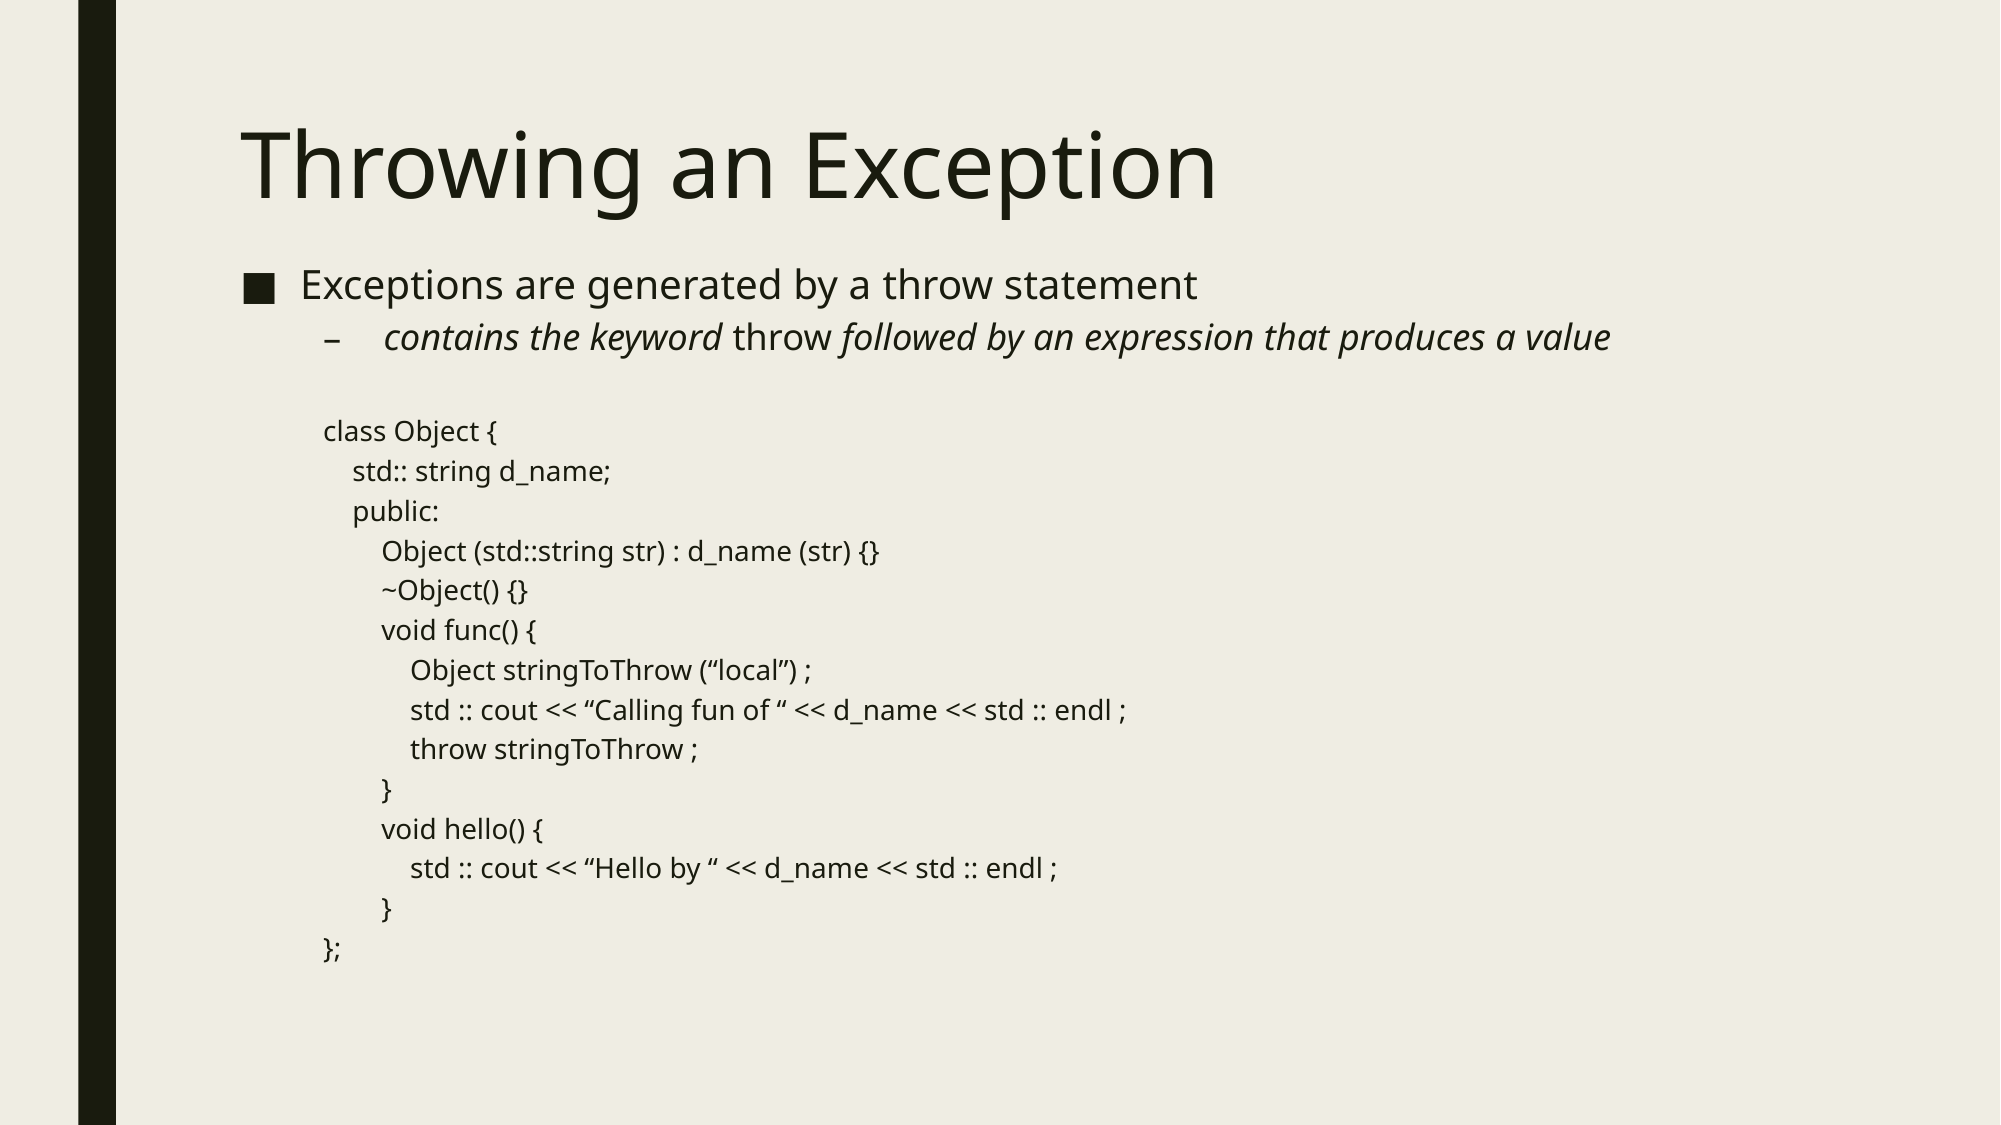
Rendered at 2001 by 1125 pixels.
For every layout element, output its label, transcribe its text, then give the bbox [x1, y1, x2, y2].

title Throwing an Exception [225, 112, 1800, 232]
list Exceptions are generated by a throw statement contains the keyword throw followed by an expression that produces a value class Object { std:: string d_name; public: Object (std::string str) : d_name (str) {} ~Object() {} void func() { Object stringToThrow (“local”) ; std :: cout << “Calling fun of “ << d_name << std :: endl ; throw stringToThrow ; } void hello() { std :: cout << “Hello by “ << d_name << std :: endl ; } }; [225, 255, 1800, 976]
